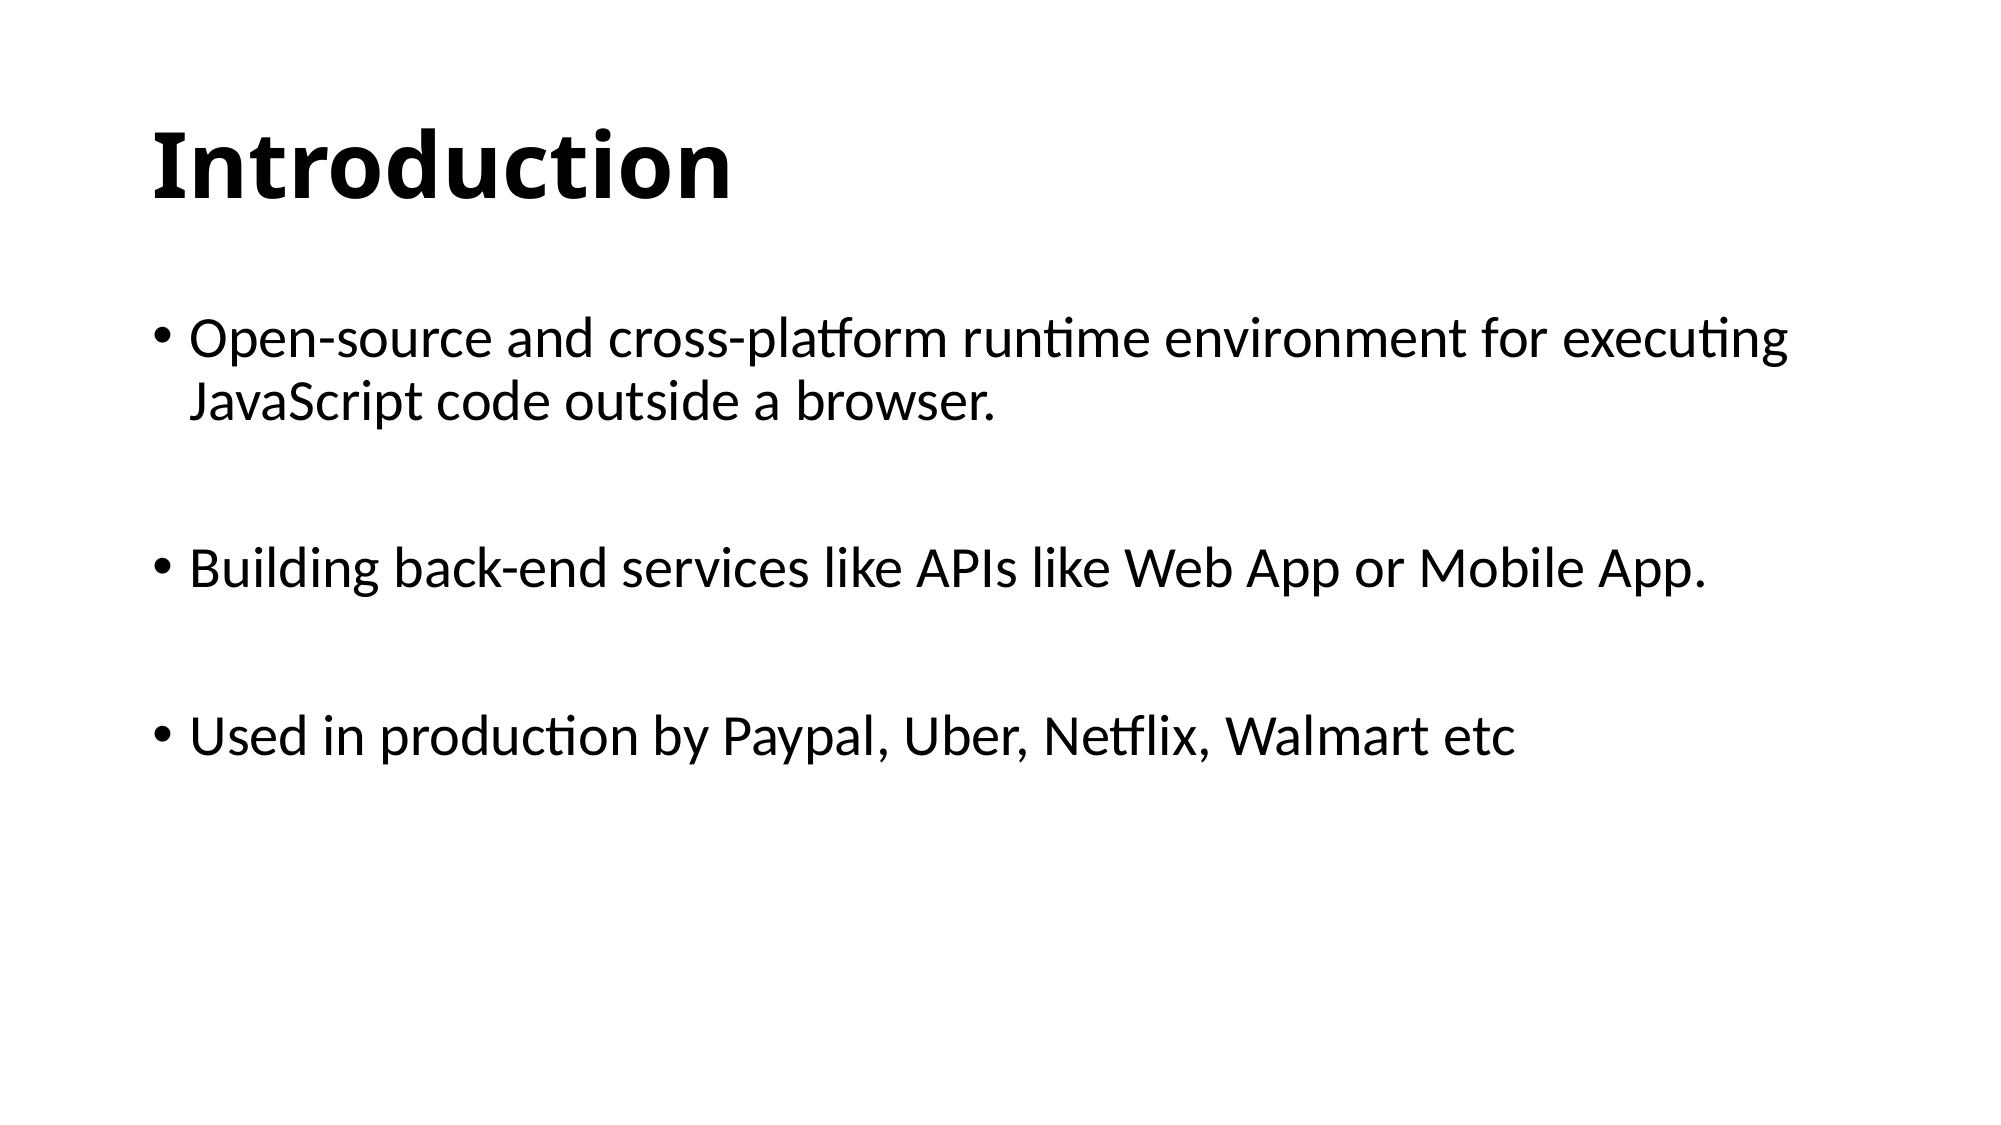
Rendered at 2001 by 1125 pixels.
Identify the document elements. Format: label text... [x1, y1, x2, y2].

list Open-source and cross-platform runtime environment for executing JavaScript code outside a browser. Building back-end services like APIs like Web App or Mobile App. Used in production by Paypal, Uber, Netflix, Walmart etc [137, 299, 1863, 1014]
title Introduction [137, 59, 1863, 278]
